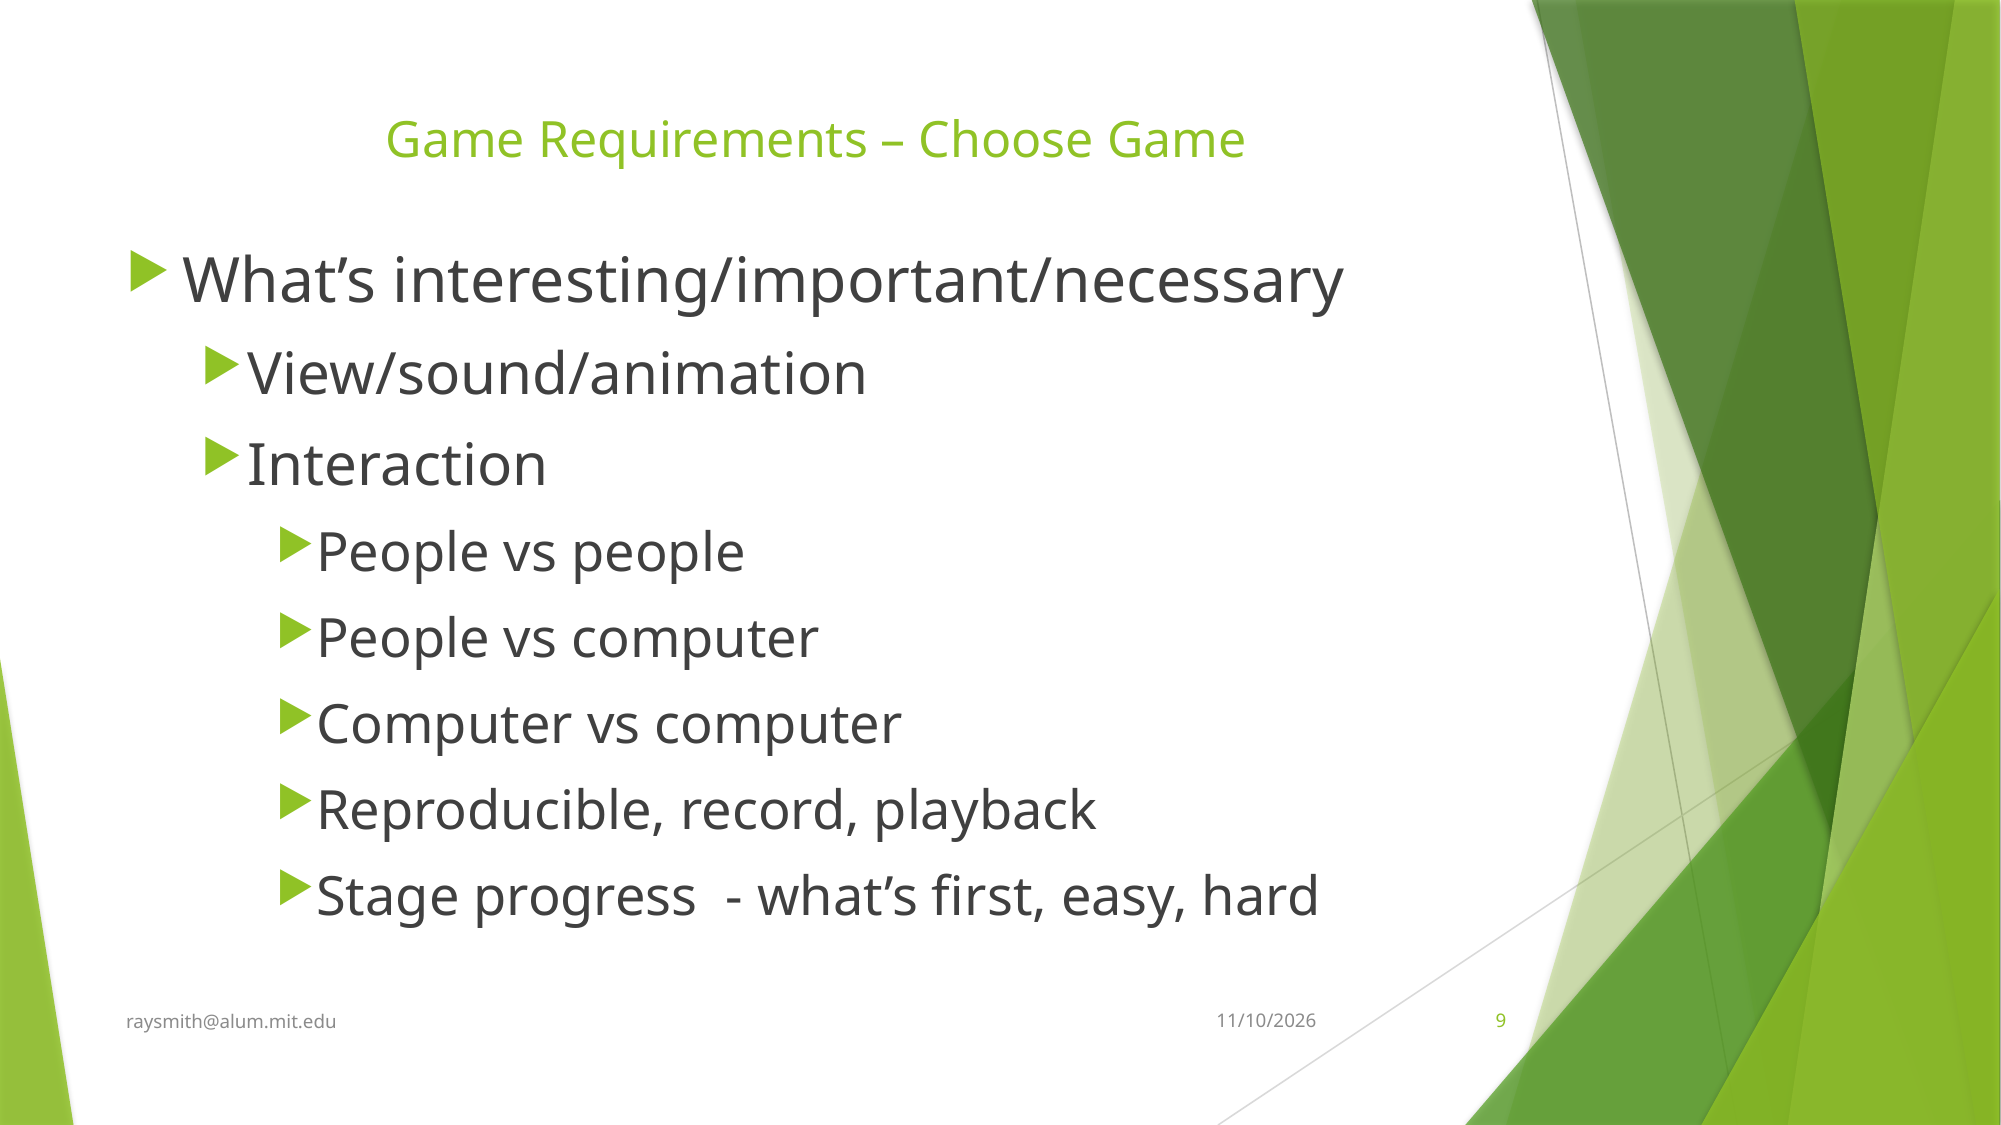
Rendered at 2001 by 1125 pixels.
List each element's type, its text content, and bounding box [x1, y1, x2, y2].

title Game Requirements – Choose Game [111, 99, 1522, 232]
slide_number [1181, 991, 1332, 1051]
list What’s interesting/important/necessary View/sound/animation Interaction People vs people People vs computer Computer vs computer Reproducible, record, playback Stage progress - what’s first, easy, hard [111, 232, 1522, 992]
slide_number 9 [1409, 991, 1522, 1051]
footer raysmith@alum.mit.edu [111, 991, 1145, 1051]
